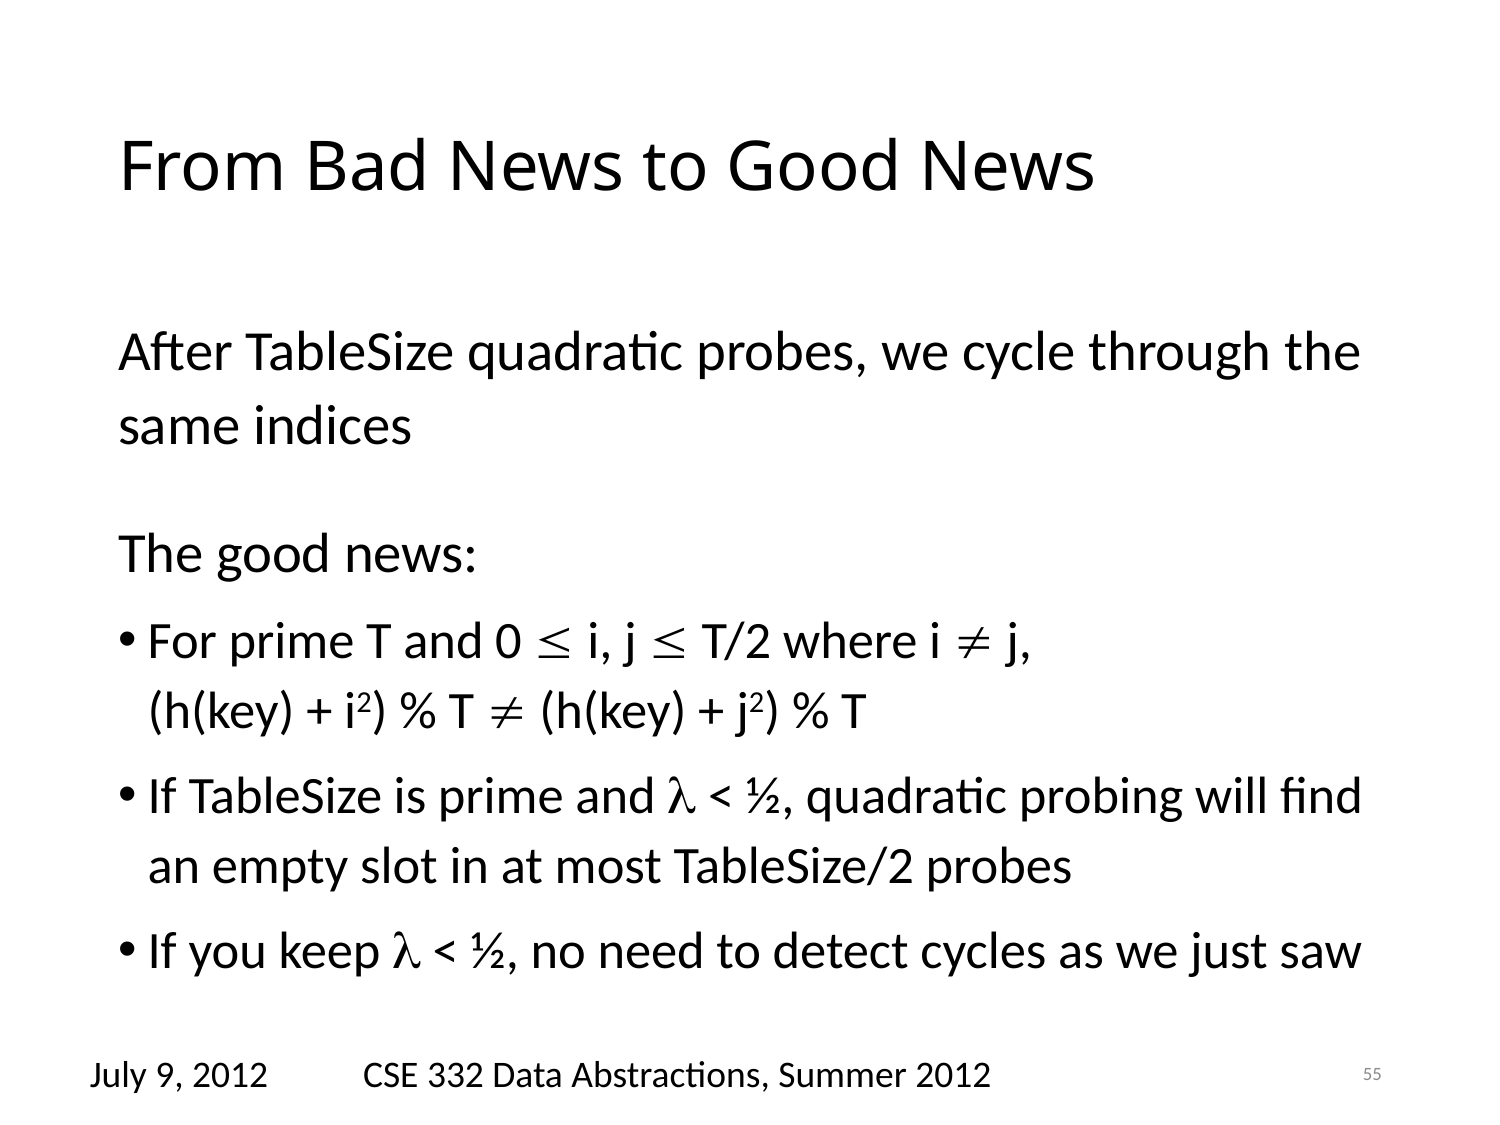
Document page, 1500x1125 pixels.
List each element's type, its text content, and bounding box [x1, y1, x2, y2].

title From Bad News to Good News [103, 59, 1397, 278]
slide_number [75, 1042, 338, 1103]
footer CSE 332 Data Abstractions, Summer 2012 [348, 1042, 1059, 1103]
list After TableSize quadratic probes, we cycle through the same indices The good news: For prime T and 0  i, j  T/2 where i  j, (h(key) + i2) % T  (h(key) + j2) % T If TableSize is prime and  < ½, quadratic probing will find an empty slot in at most TableSize/2 probes If you keep  < ½, no need to detect cycles as we just saw [103, 299, 1397, 1014]
slide_number 55 [1059, 1042, 1397, 1103]
